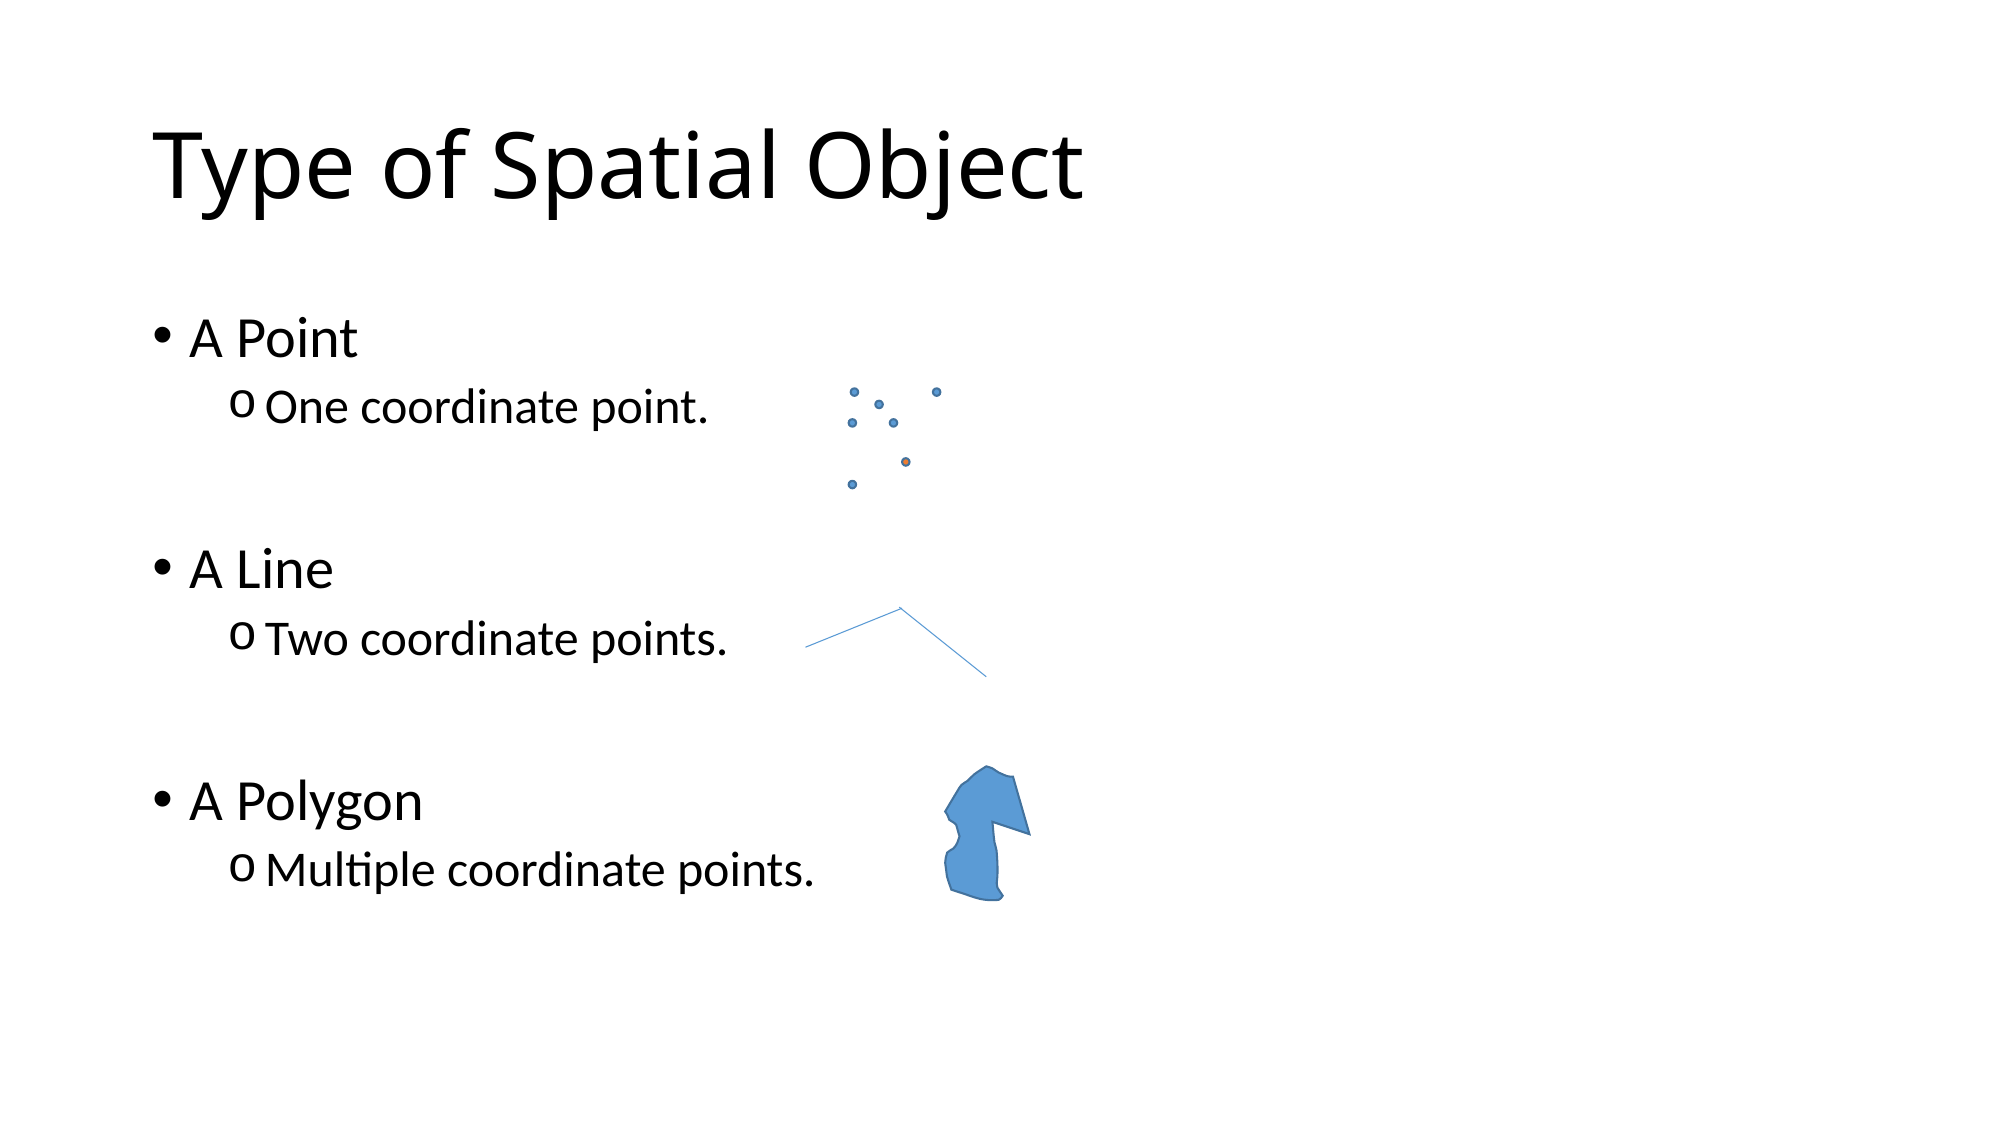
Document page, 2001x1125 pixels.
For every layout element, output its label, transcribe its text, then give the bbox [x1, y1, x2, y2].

text_box [847, 418, 858, 428]
text_box [849, 387, 860, 397]
text_box [931, 387, 942, 397]
text_box [874, 399, 884, 410]
text_box [888, 418, 899, 428]
text_box [900, 457, 911, 467]
text_box [943, 765, 1031, 902]
text_box [847, 479, 858, 490]
title Type of Spatial Object [137, 59, 1863, 278]
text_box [899, 607, 987, 677]
list A Point One coordinate point. A Line Two coordinate points. A Polygon Multiple coordinate points. [137, 299, 1863, 1014]
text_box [805, 608, 899, 648]
